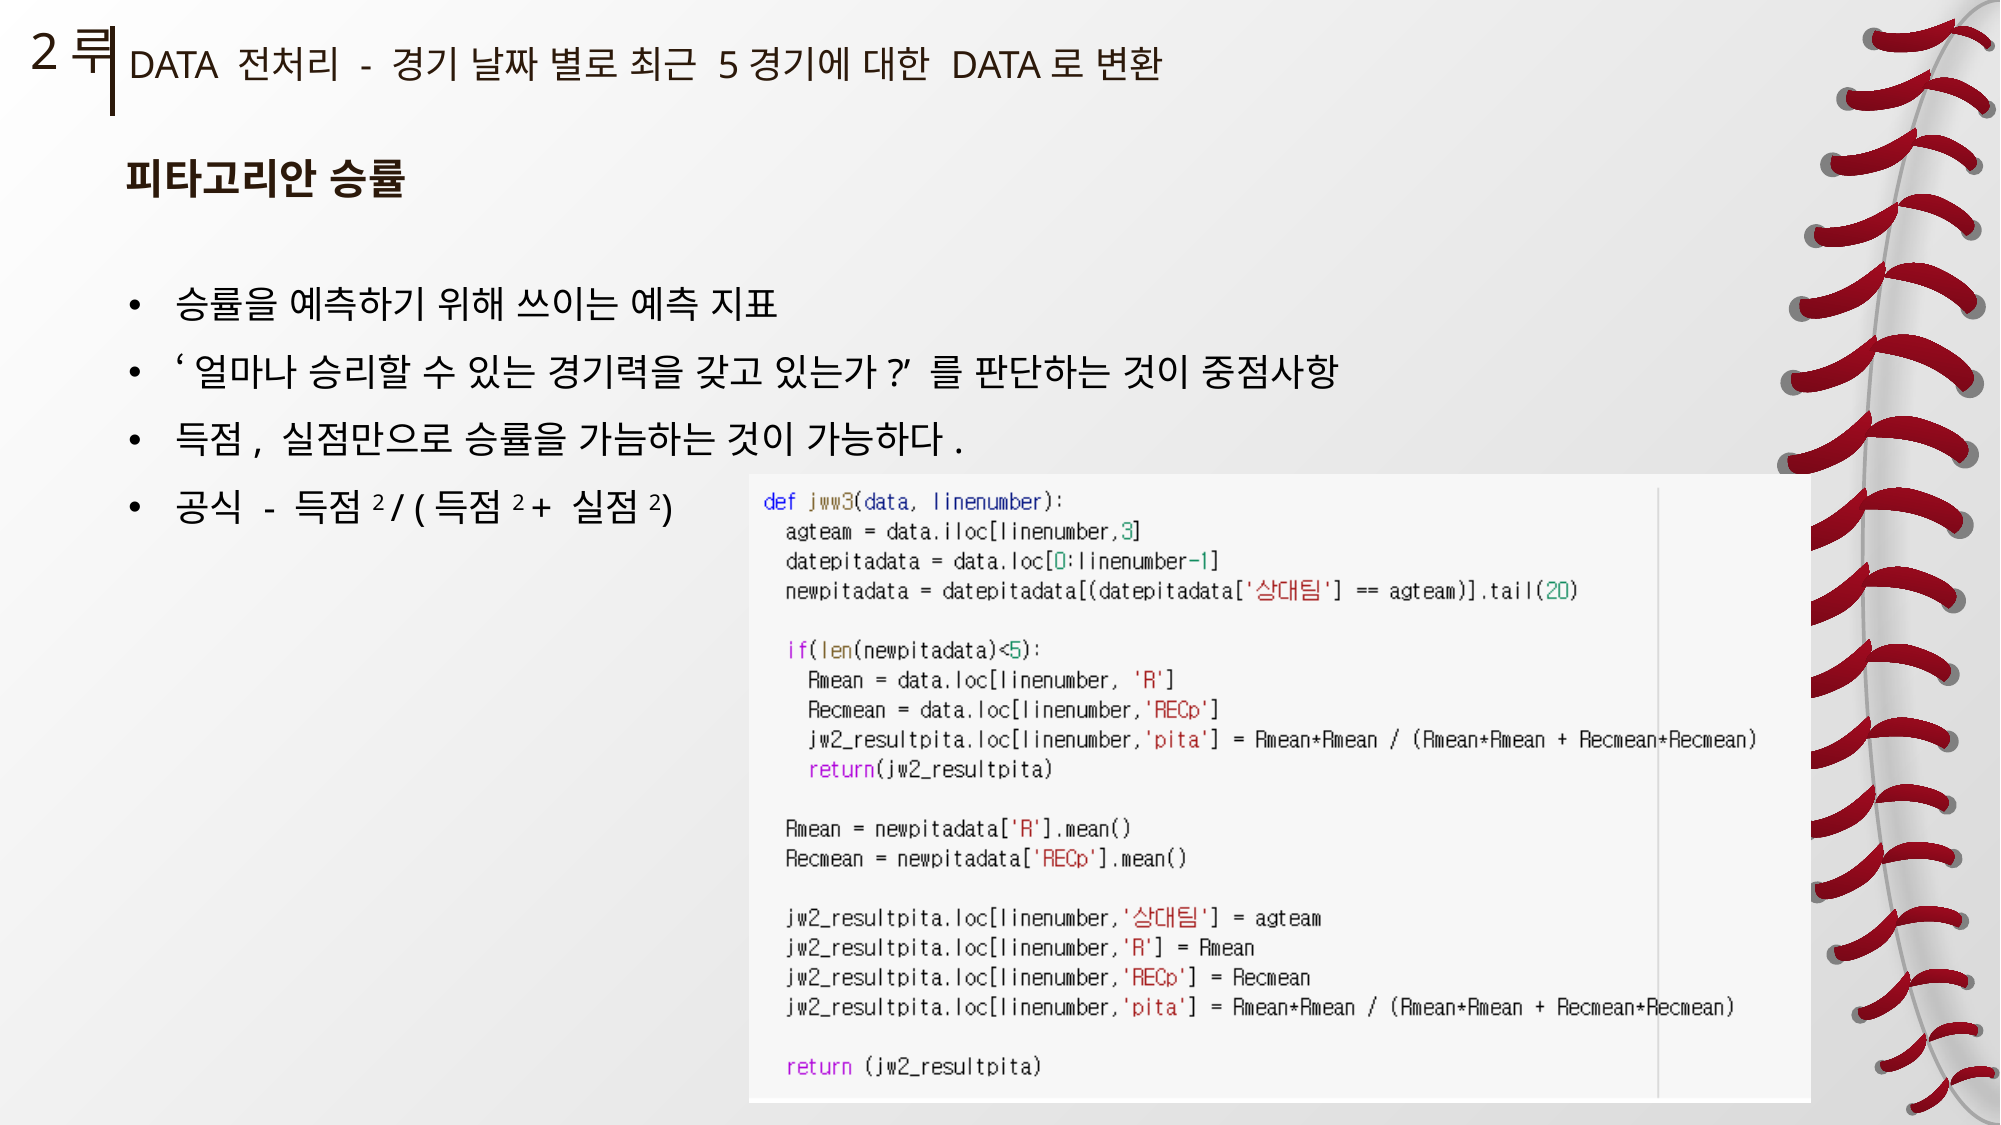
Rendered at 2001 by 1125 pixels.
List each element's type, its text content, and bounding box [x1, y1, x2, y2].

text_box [1769, 0, 2000, 1125]
text_box 승률을 예측하기 위해 쓰이는 예측 지표 ‘얼마나 승리할 수 있는 경기력을 갖고 있는가?’ 를 판단하는 것이 중점사항 득점, 실점만으로 승률을 가늠하는 것이 가능하다. 공식 - 득점2 / (득점2 + 실점2) [113, 251, 1466, 604]
text_box DATA 전처리 - 경기 날짜 별로 최근 5경기에 대한 DATA로 변환 [113, 33, 1380, 94]
picture [749, 474, 1811, 1103]
text_box 2루 [15, 11, 203, 87]
text_box 피타고리안 승률 [110, 145, 838, 211]
